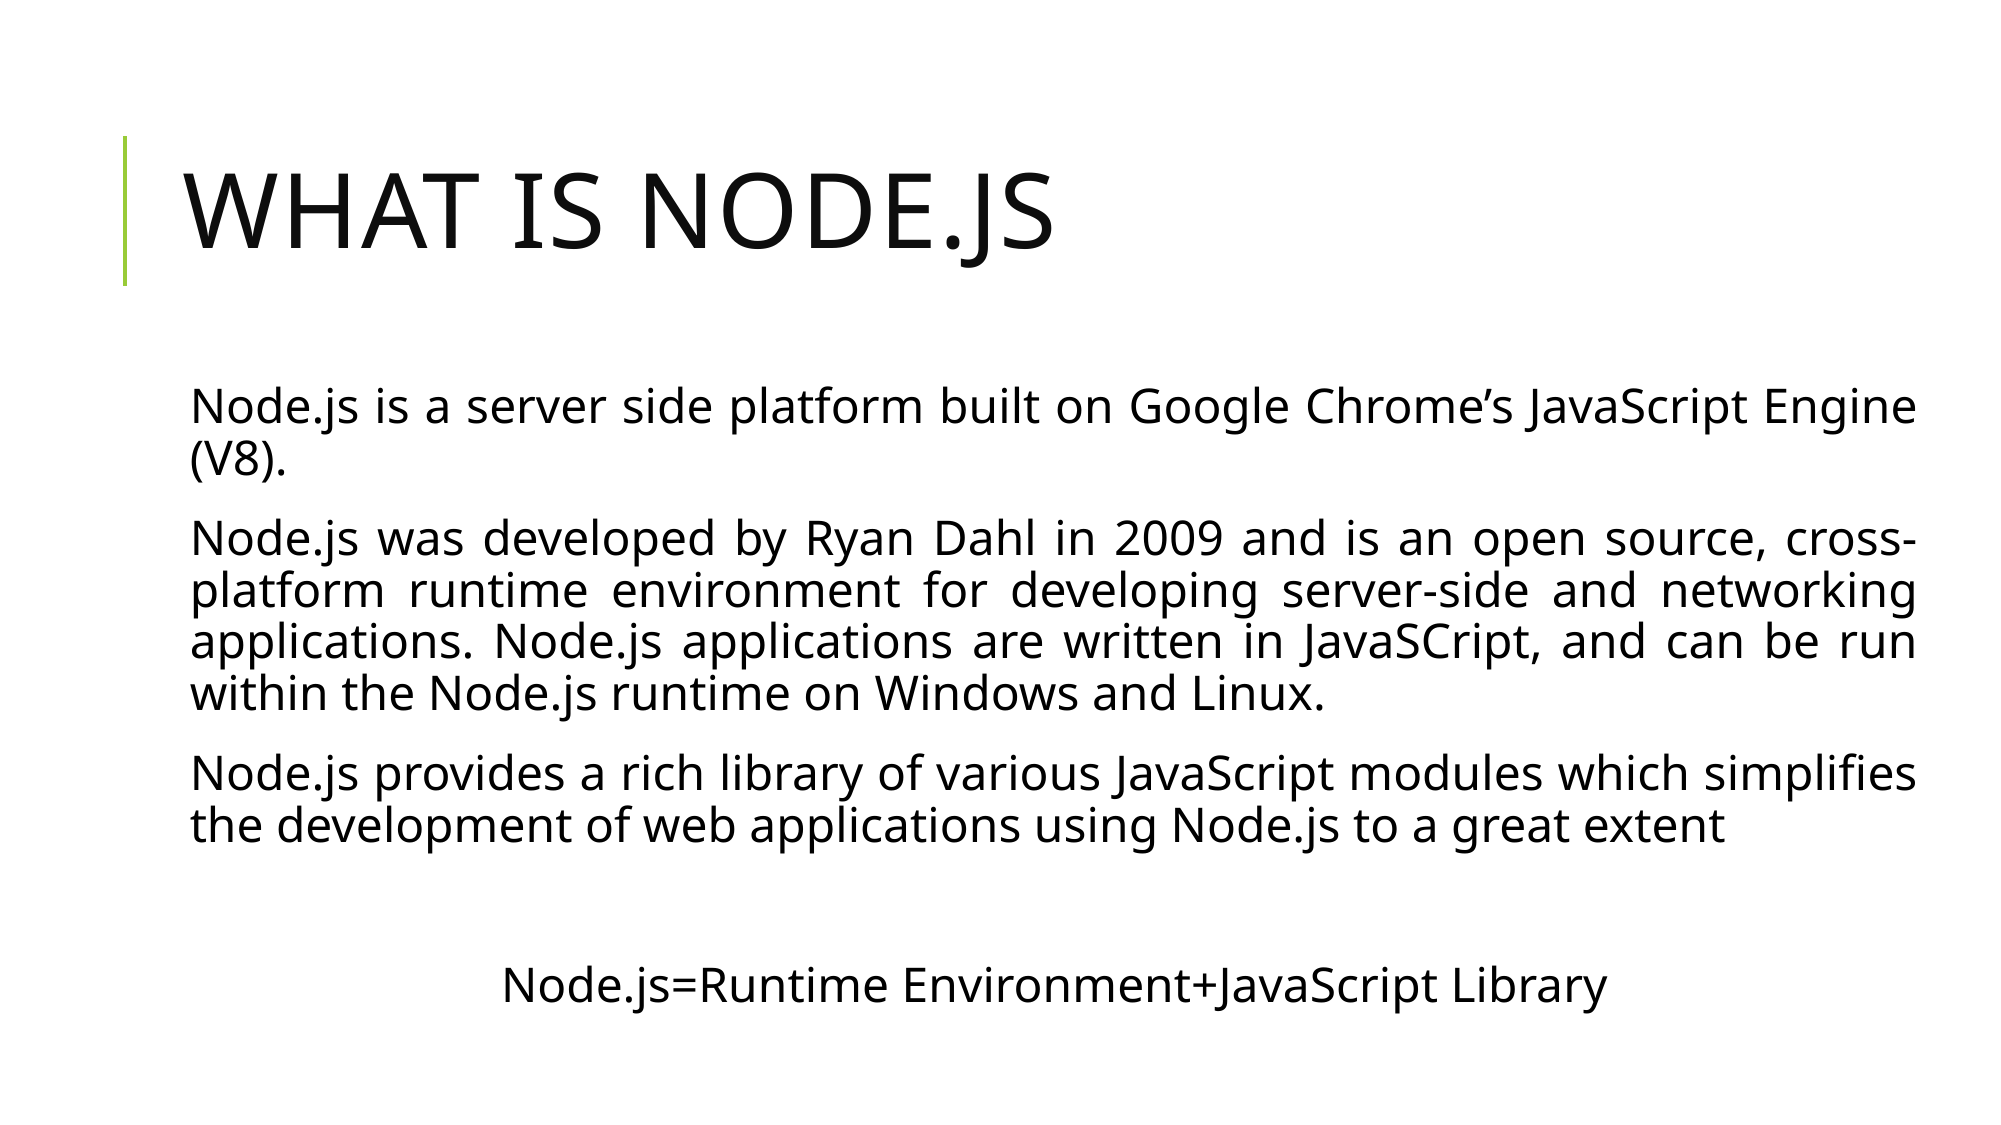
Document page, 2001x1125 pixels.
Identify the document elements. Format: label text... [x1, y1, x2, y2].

title What is Node.JS [168, 96, 1763, 342]
list Node.js is a server side platform built on Google Chrome’s JavaScript Engine (V8). Node.js was developed by Ryan Dahl in 2009 and is an open source, cross-platform runtime environment for developing server-side and networking applications. Node.js applications are written in JavaSCript, and can be run within the Node.js runtime on Windows and Linux. Node.js provides a rich library of various JavaScript modules which simplifies the development of web applications using Node.js to a great extent Node.js=Runtime Environment+JavaScript Library [168, 375, 1929, 1035]
